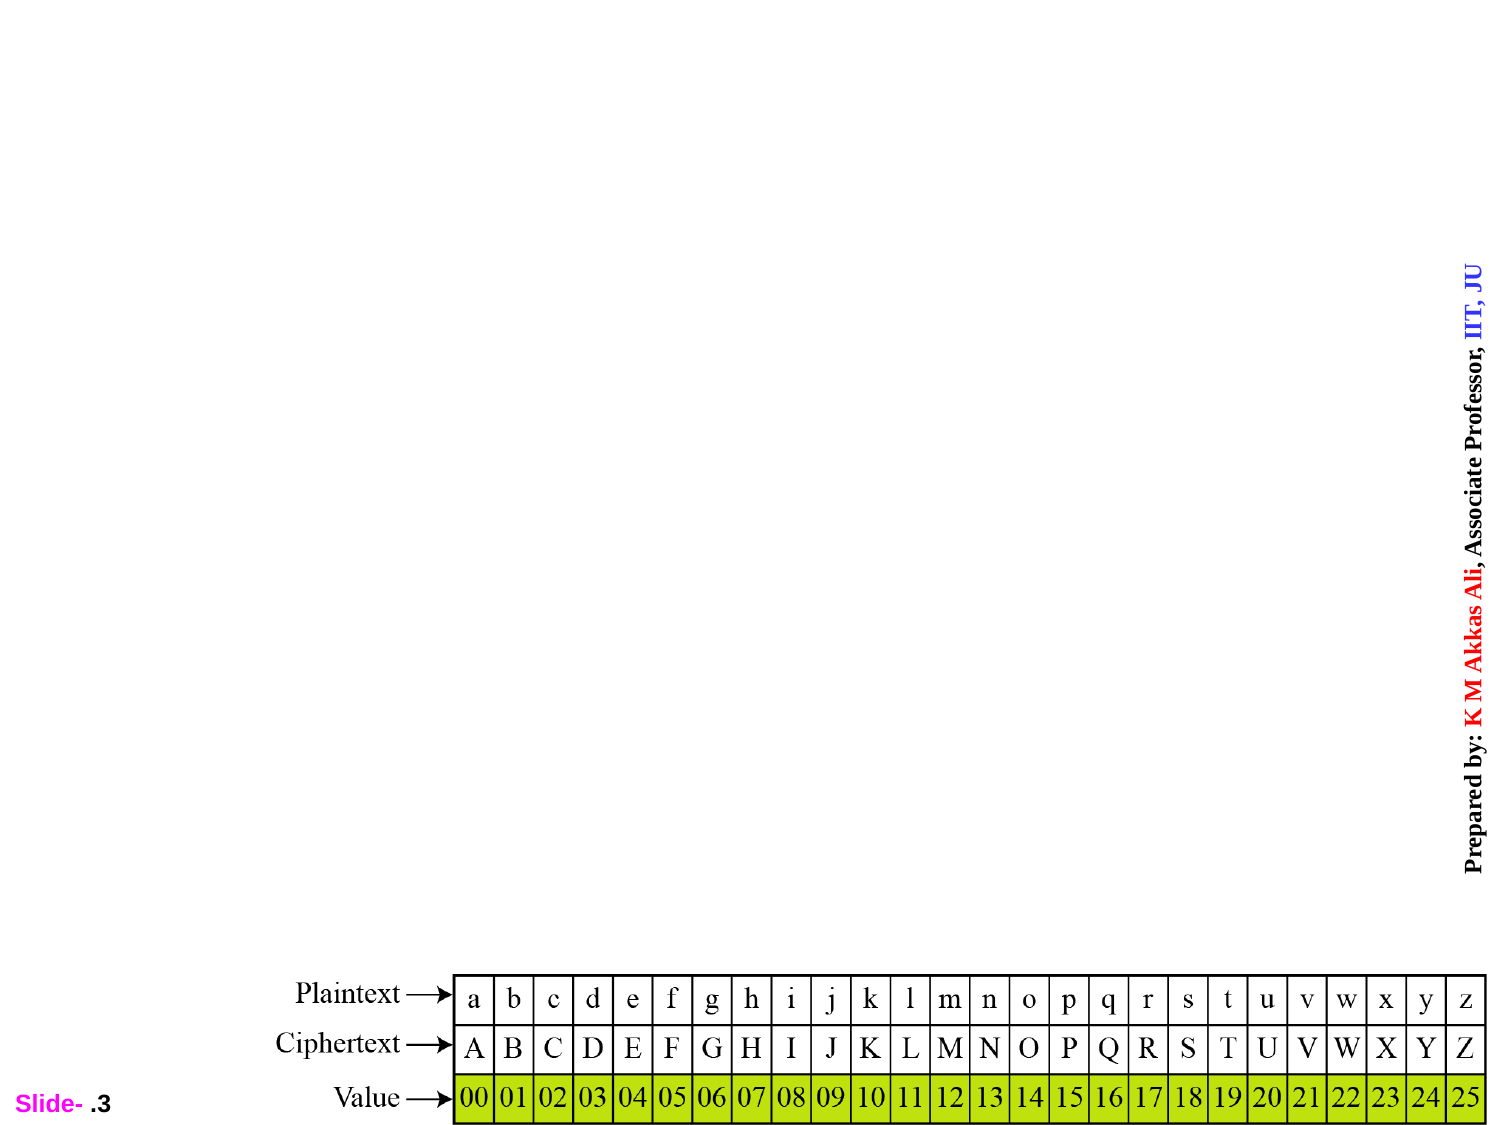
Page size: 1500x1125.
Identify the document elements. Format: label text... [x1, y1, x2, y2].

picture [274, 974, 1487, 1125]
slide_number Slide- .3 [0, 1049, 269, 1125]
